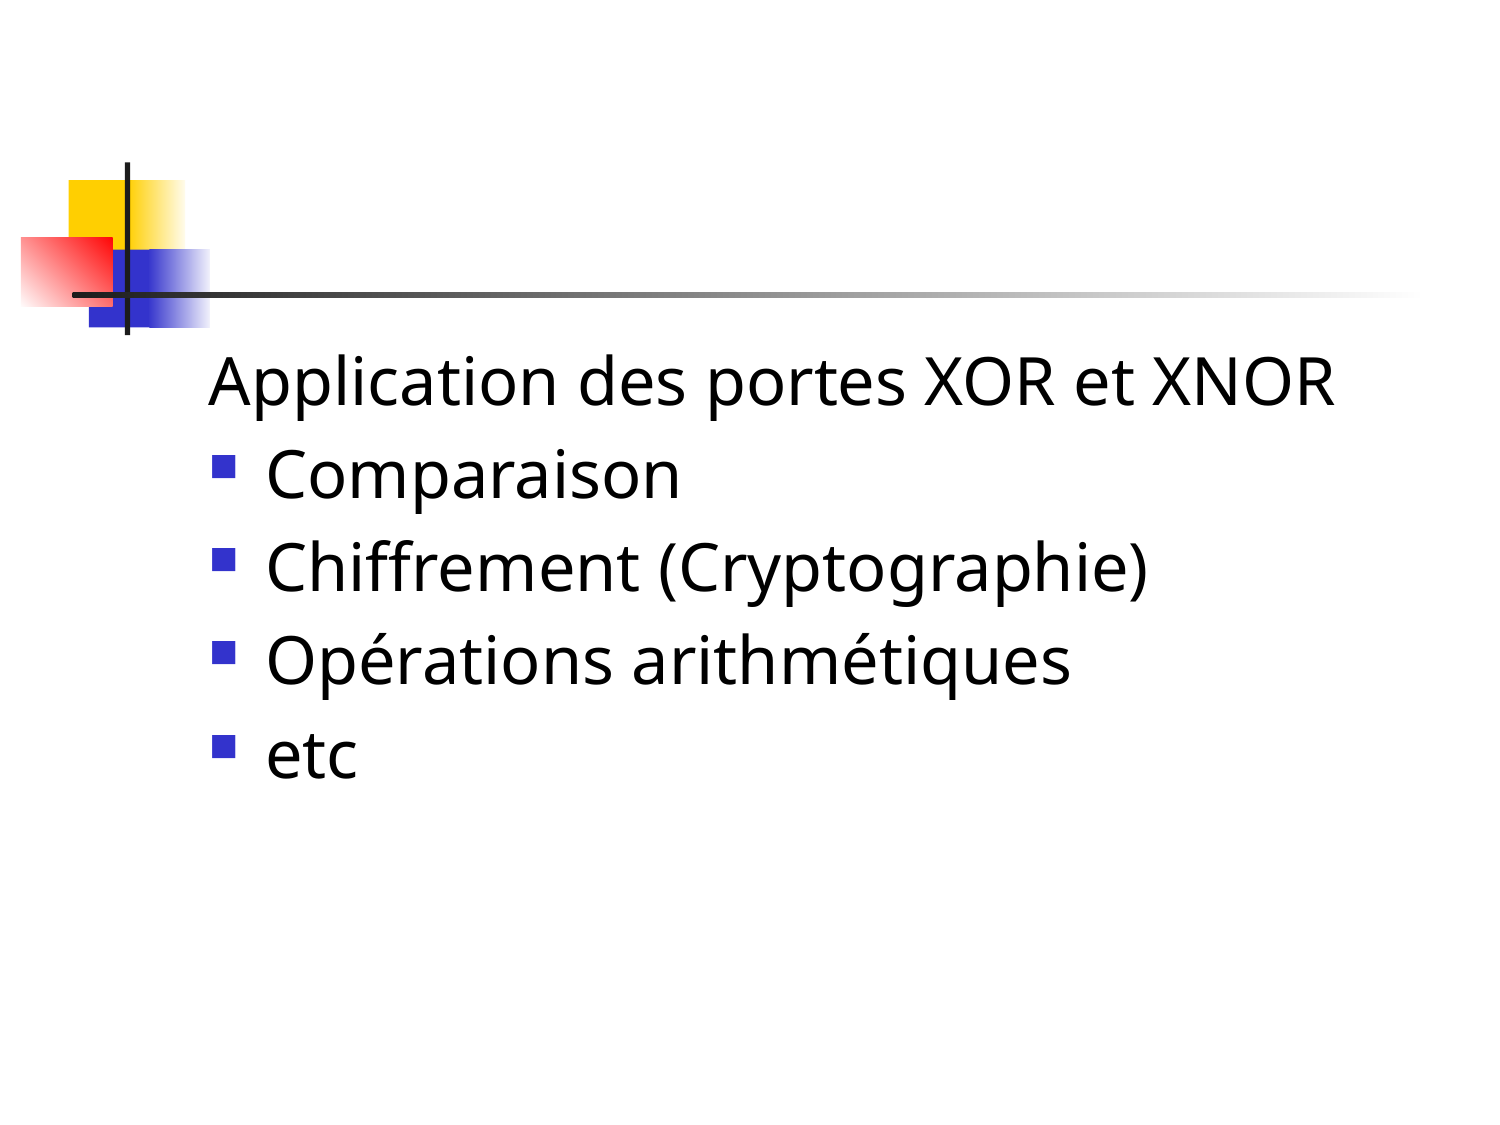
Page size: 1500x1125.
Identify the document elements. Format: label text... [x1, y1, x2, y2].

list Application des portes XOR et XNOR Comparaison Chiffrement (Cryptographie) Opérations arithmétiques etc [193, 330, 1470, 1007]
